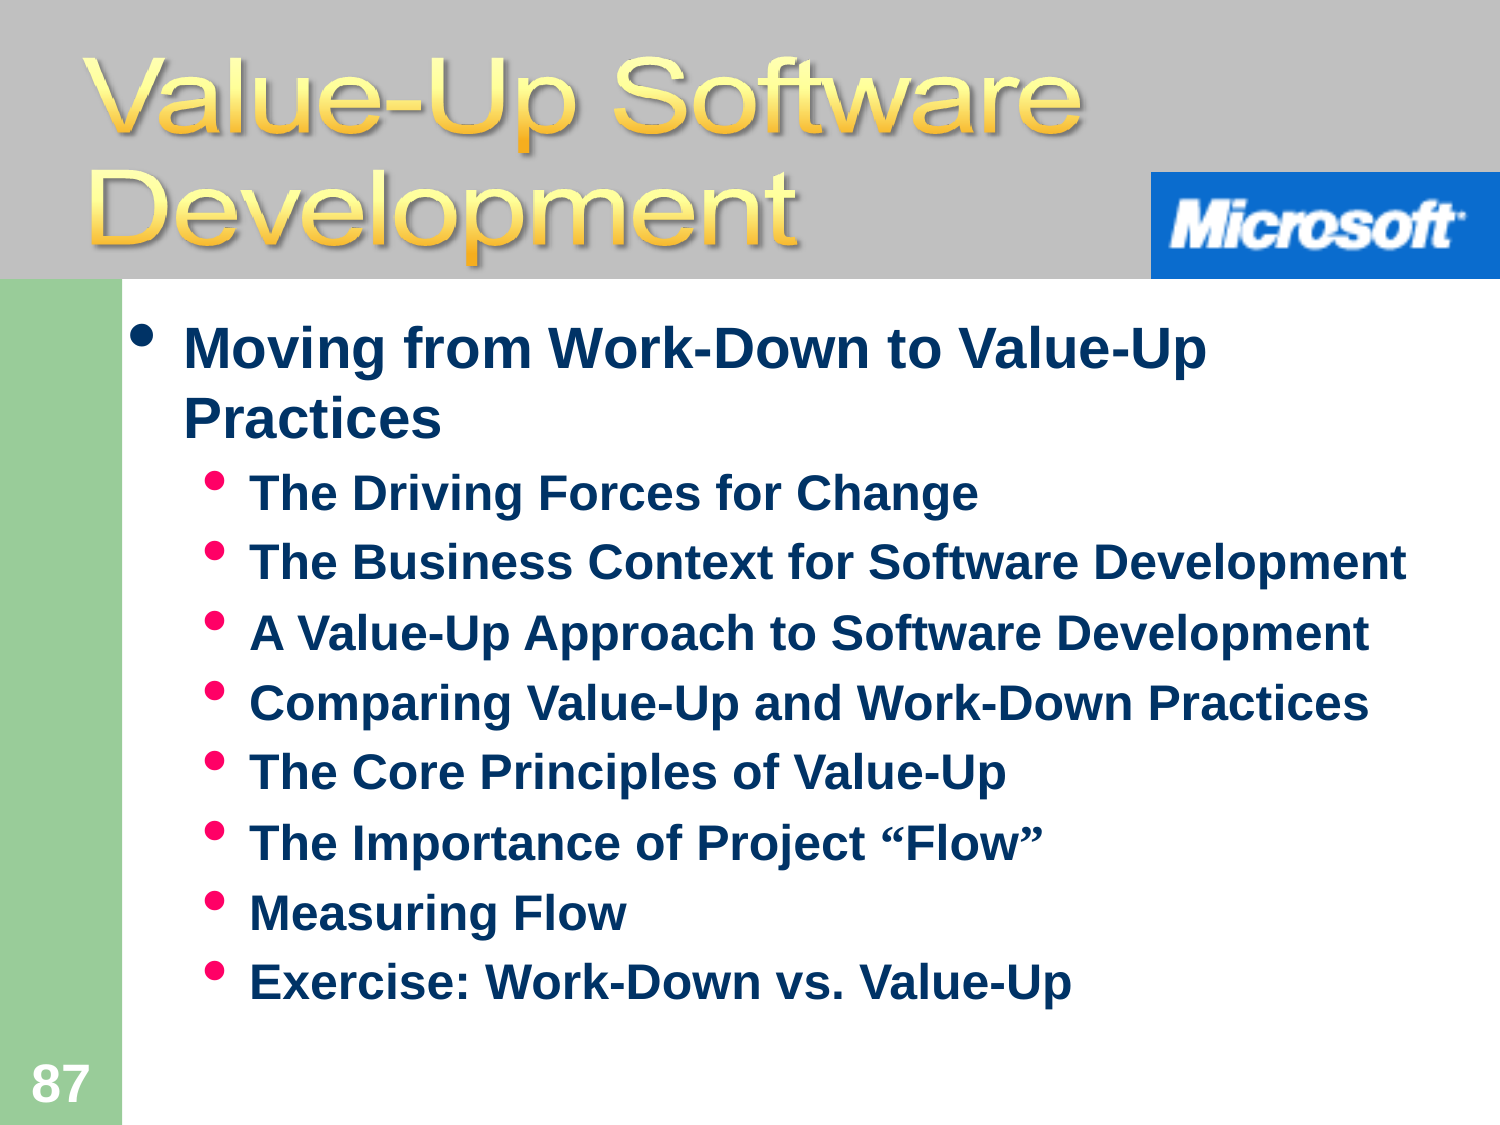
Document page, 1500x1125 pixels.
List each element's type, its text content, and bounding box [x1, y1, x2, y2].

slide_number 87 [13, 1040, 111, 1122]
list Moving from Work-Down to Value-Up Practices The Driving Forces for Change The Business Context for Software Development A Value-Up Approach to Software Development Comparing Value-Up and Work-Down Practices The Core Principles of Value-Up The Importance of Project “Flow” Measuring Flow Exercise: Work-Down vs. Value-Up [111, 302, 1463, 1125]
picture [0, 0, 1500, 280]
